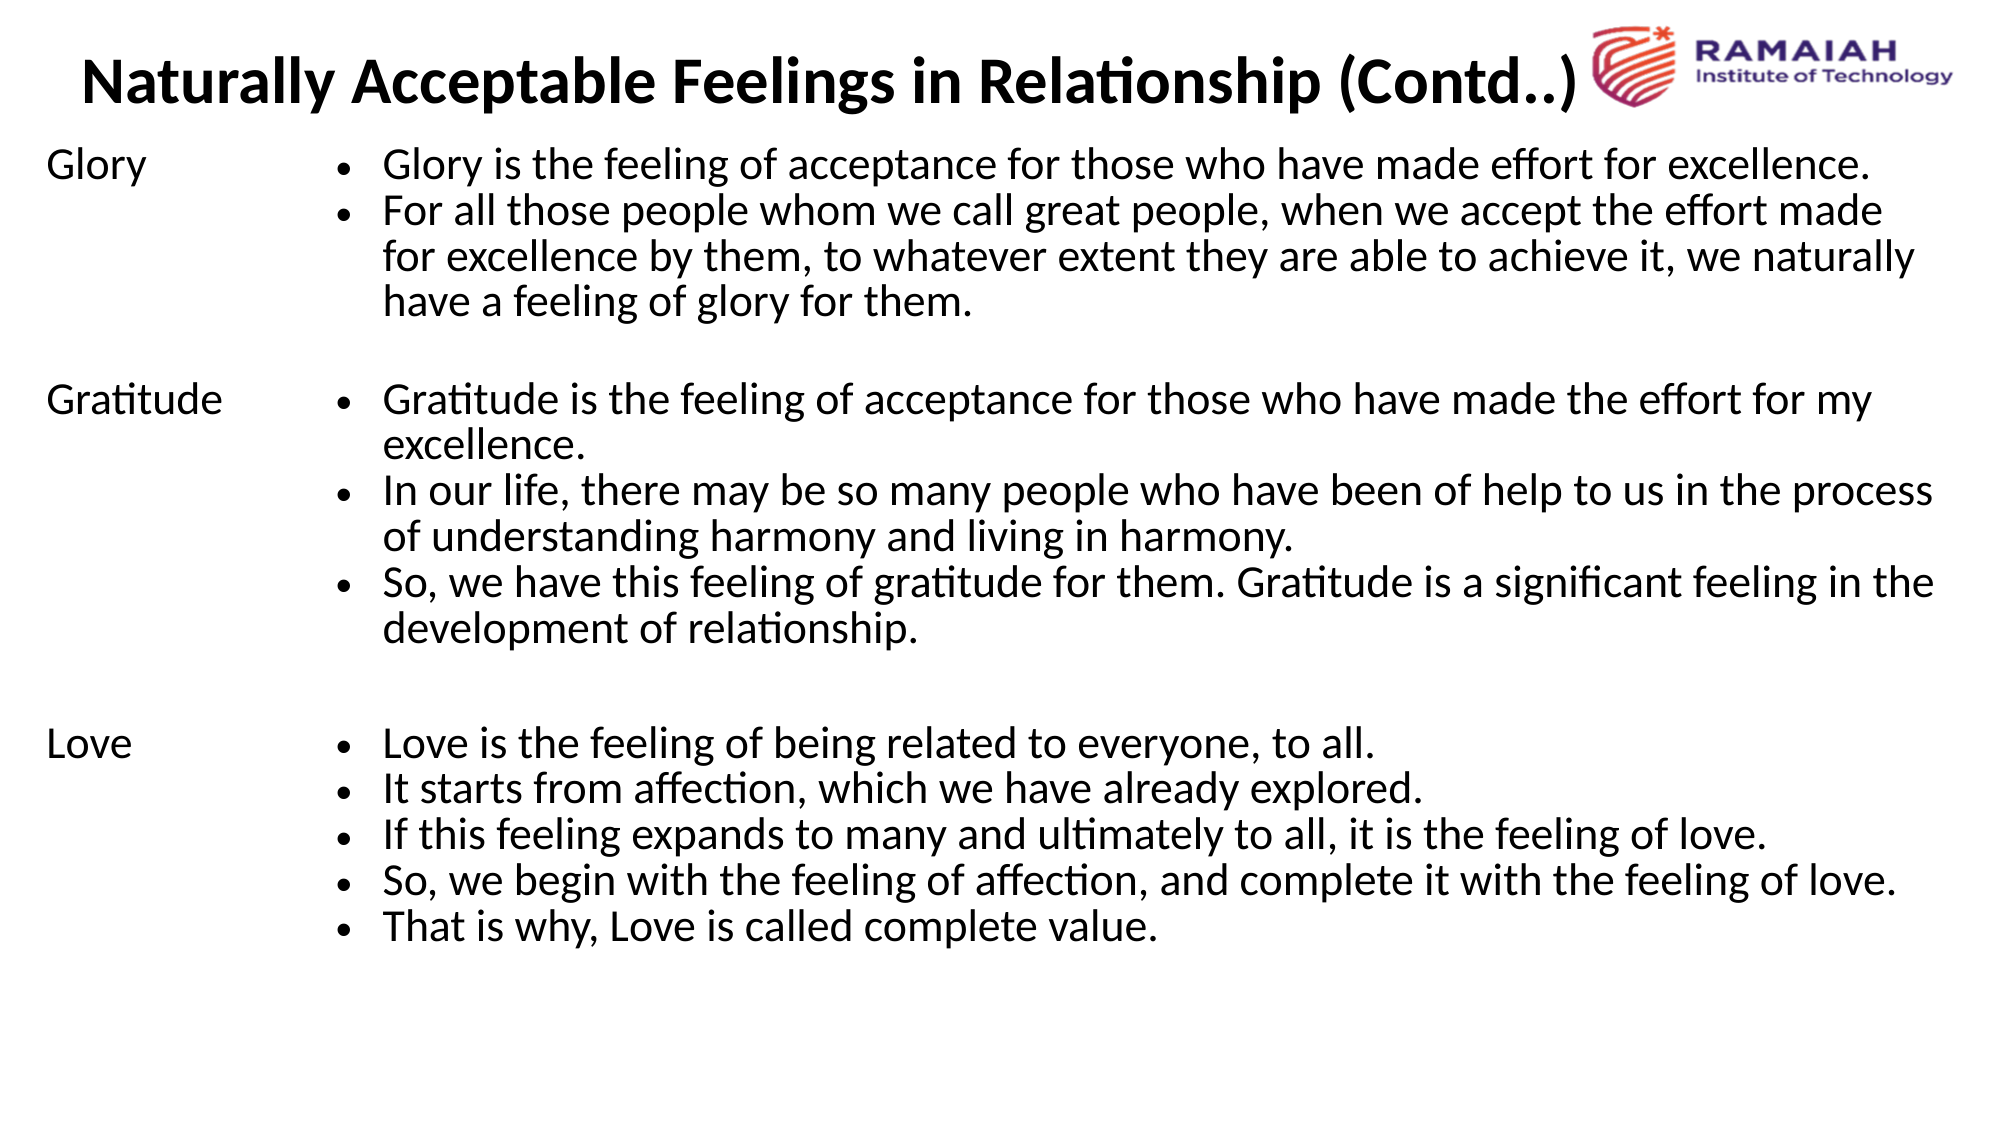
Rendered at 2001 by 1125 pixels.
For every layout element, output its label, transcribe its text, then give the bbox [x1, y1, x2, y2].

table_cell Love [31, 717, 321, 1059]
table_cell Gratitude [31, 373, 321, 717]
picture [1550, 0, 2000, 136]
table_header Glory is the feeling of acceptance for those who have made effort for excellence. For all those people whom we call great people, when we accept the effort made for excellence by them, to whatever extent they are able to achieve it, we naturally have a feeling of glory for them. [321, 138, 1960, 373]
table_cell Love is the feeling of being related to everyone, to all. It starts from affection, which we have already explored. If this feeling expands to many and ultimately to all, it is the feeling of love. So, we begin with the feeling of affection, and complete it with the feeling of love. That is why, Love is called complete value. [321, 717, 1960, 1059]
table_cell Gratitude is the feeling of acceptance for those who have made the effort for my excellence. In our life, there may be so many people who have been of help to us in the process of understanding harmony and living in harmony. So, we have this feeling of gratitude for them. Gratitude is a significant feeling in the development of relationship. [321, 373, 1960, 717]
title Naturally Acceptable Feelings in Relationship (Contd..) [66, 35, 1550, 129]
table_header Glory [31, 138, 321, 373]
